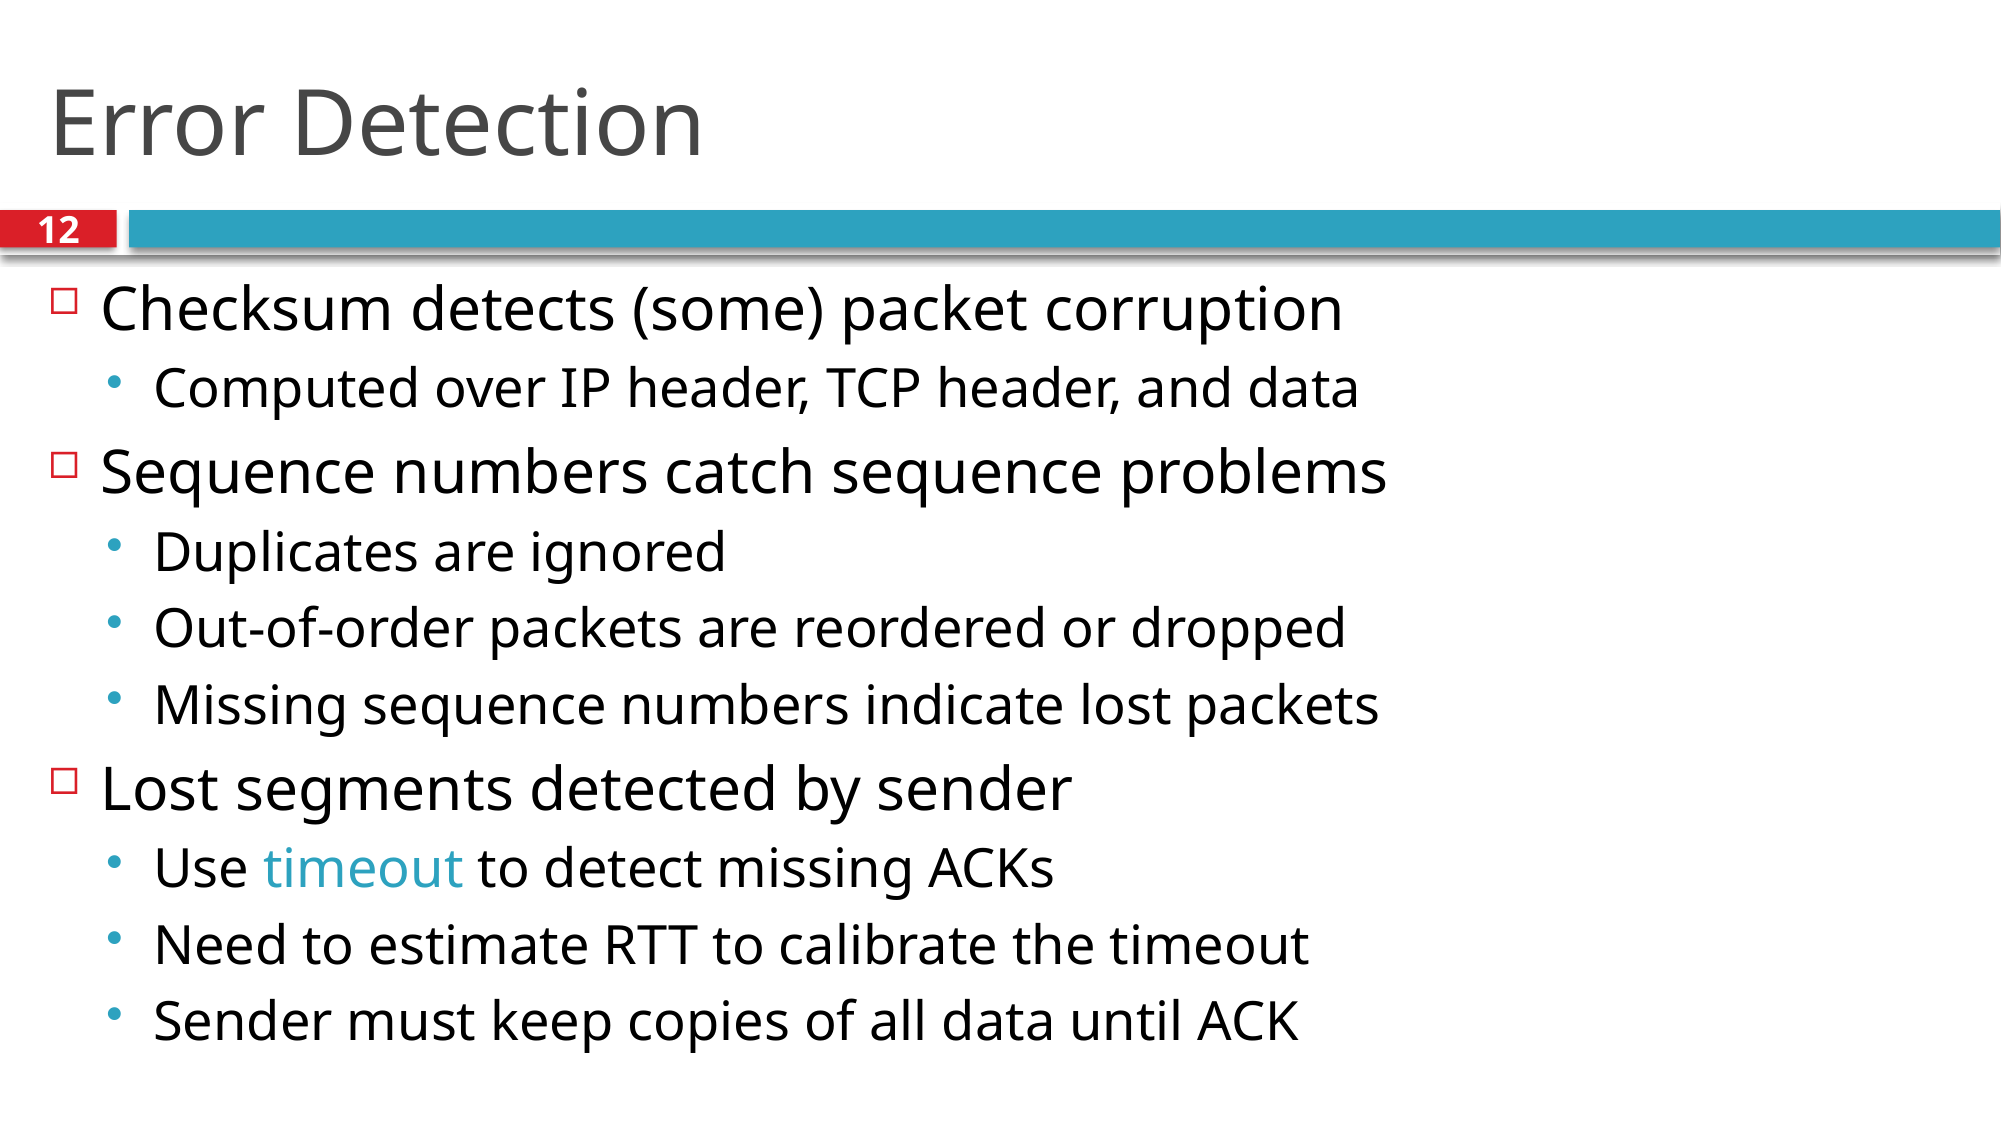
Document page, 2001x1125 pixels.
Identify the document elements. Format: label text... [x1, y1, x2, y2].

slide_number 12 [0, 206, 117, 257]
list Checksum detects (some) packet corruption Computed over IP header, TCP header, and data Sequence numbers catch sequence problems Duplicates are ignored Out-of-order packets are reordered or dropped Missing sequence numbers indicate lost packets Lost segments detected by sender Use timeout to detect missing ACKs Need to estimate RTT to calibrate the timeout Sender must keep copies of all data until ACK [33, 262, 1750, 1100]
title Error Detection [33, 37, 1967, 200]
